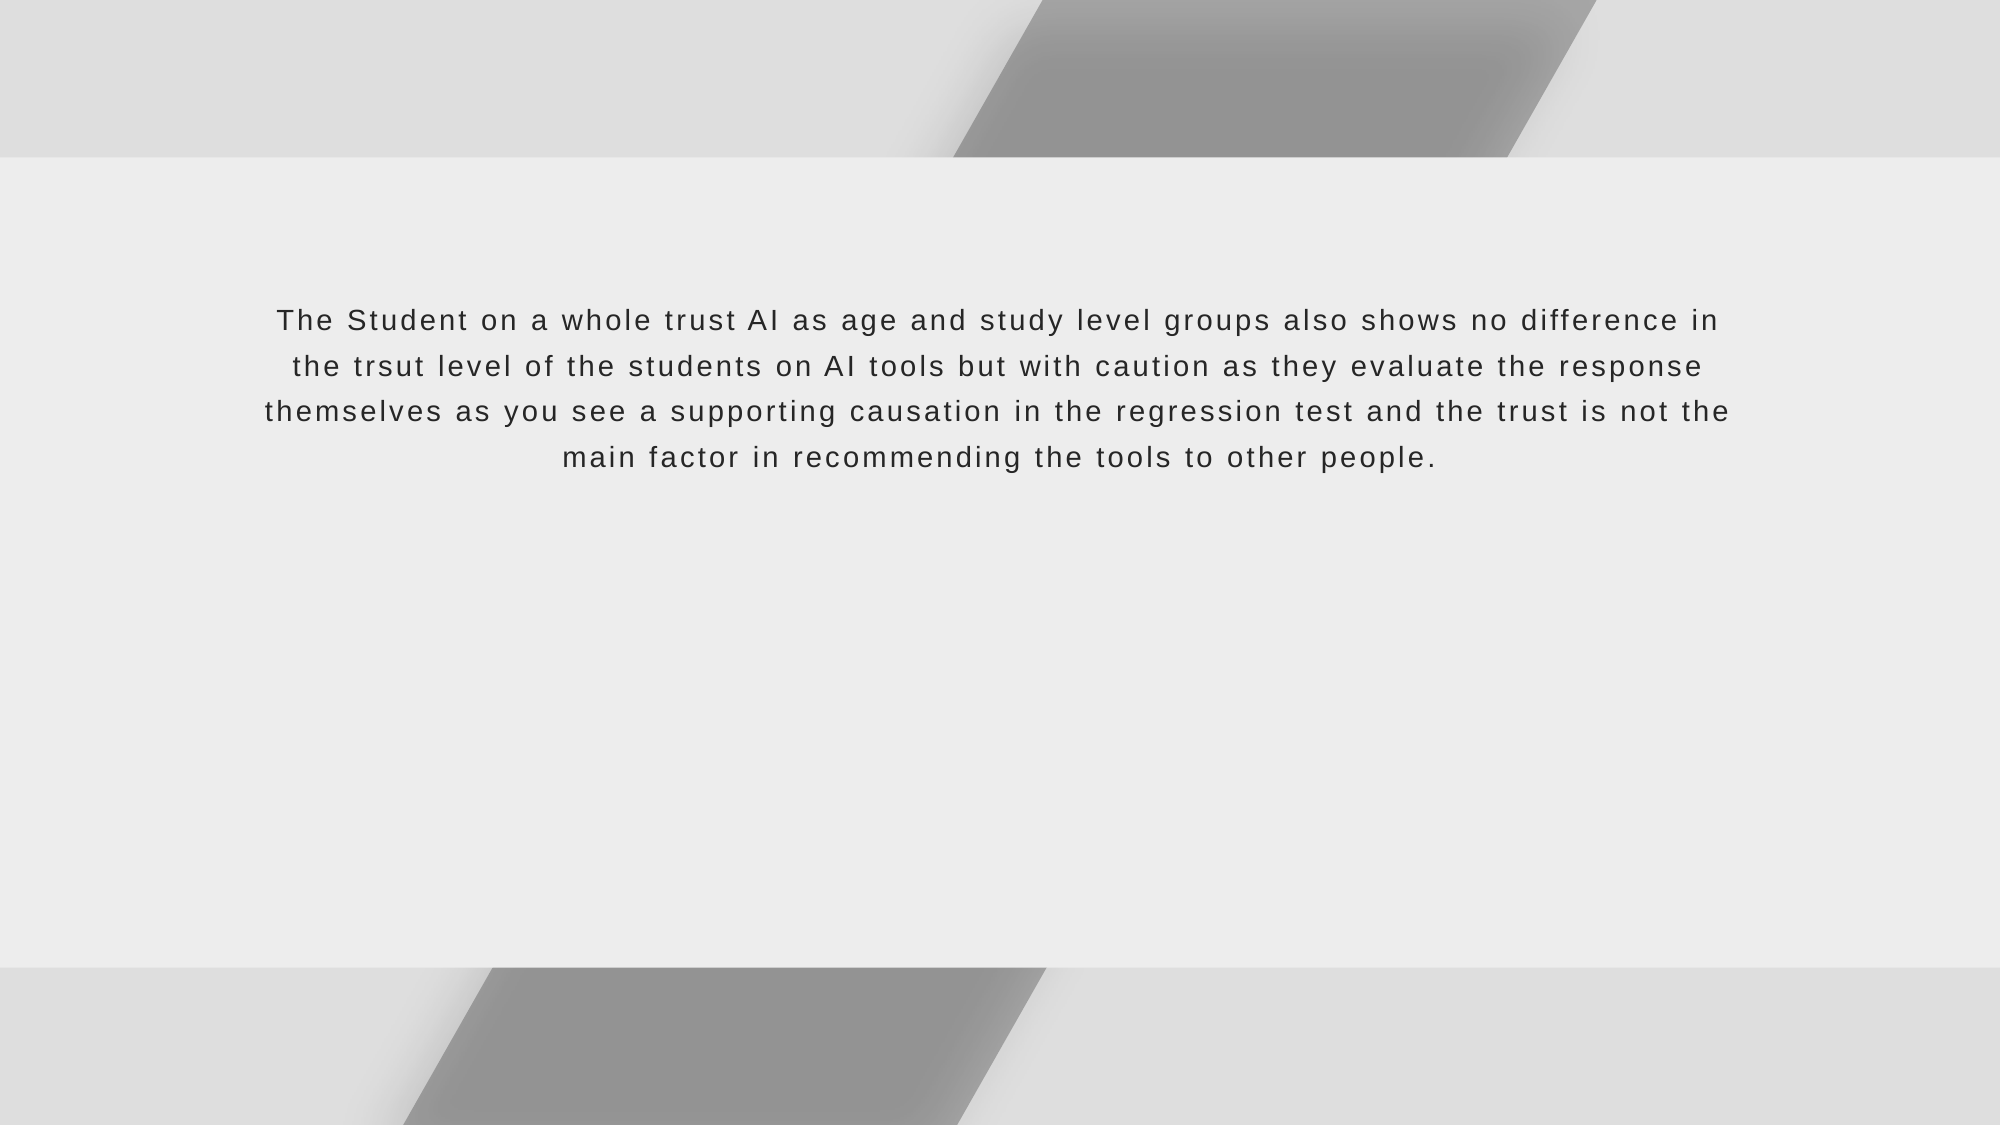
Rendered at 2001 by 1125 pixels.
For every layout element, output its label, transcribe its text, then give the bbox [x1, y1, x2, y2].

list The Student on a whole trust AI as age and study level groups also shows no difference in the trsut level of the students on AI tools but with caution as they evaluate the response themselves as you see a supporting causation in the regression test and the trust is not the main factor in recommending the tools to other people. [248, 290, 1749, 563]
